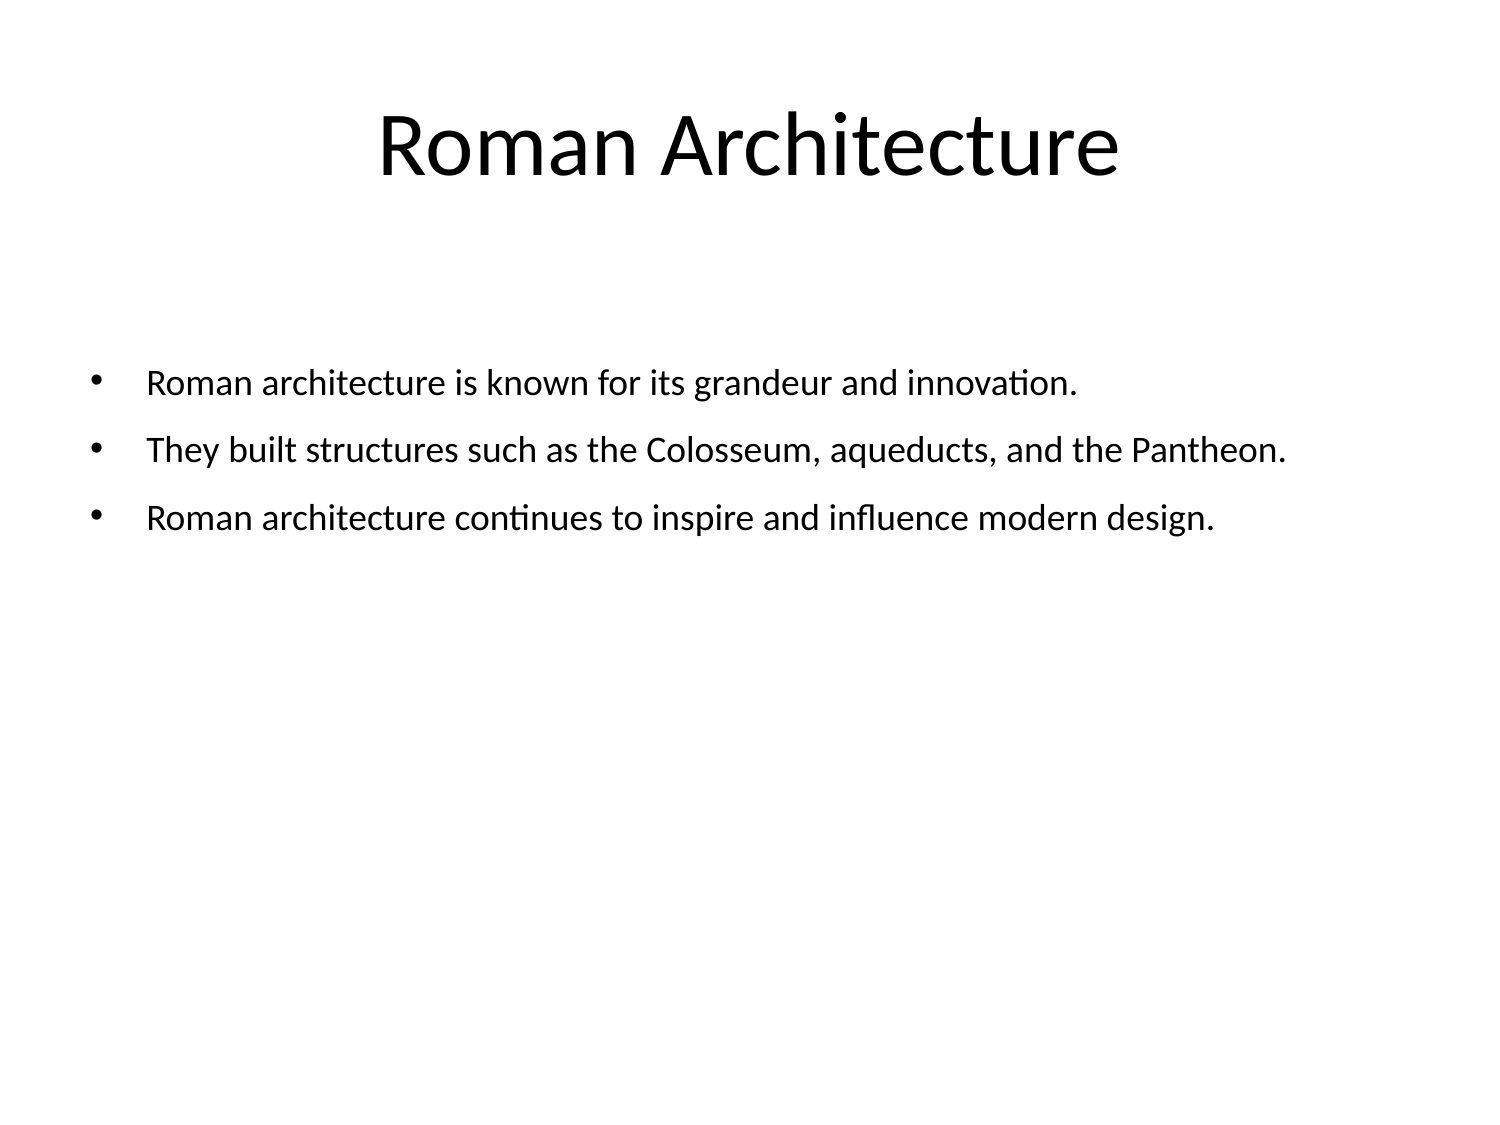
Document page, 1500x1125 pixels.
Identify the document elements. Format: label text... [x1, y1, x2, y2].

title Roman Architecture [75, 45, 1425, 233]
list Roman architecture is known for its grandeur and innovation. They built structures such as the Colosseum, aqueducts, and the Pantheon. Roman architecture continues to inspire and influence modern design. [75, 262, 1425, 1005]
